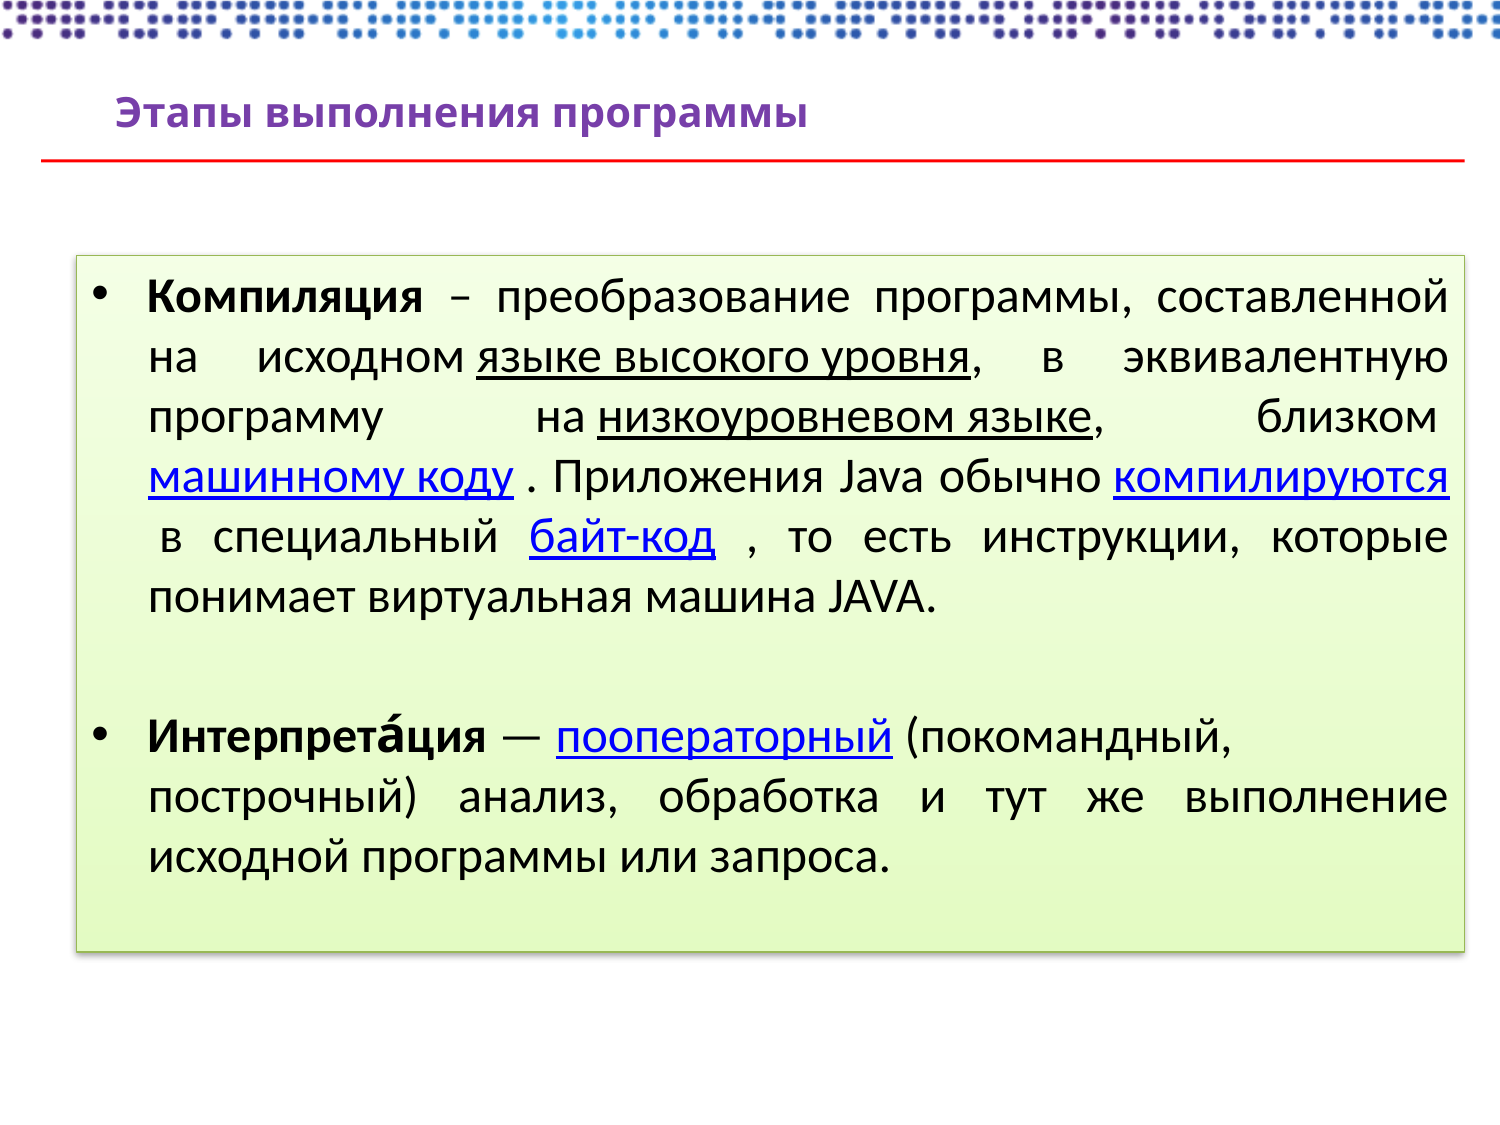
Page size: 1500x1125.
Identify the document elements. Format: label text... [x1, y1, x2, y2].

text_box Этапы выполнения программы [100, 78, 1447, 143]
picture [0, 0, 1500, 51]
list Компиляция – преобразование программы, составленной на исходном языке высокого уровня, в эквивалентную программу на низкоуровневом языке, близком машинному коду . Приложения Java обычно компилируются в специальный байт-код , то есть инструкции, которые понимает виртуальная машина JAVA. Интерпрета́ция — пооператорный (покомандный, построчный) анализ, обработка и тут же выполнение исходной программы или запроса. [76, 255, 1465, 953]
